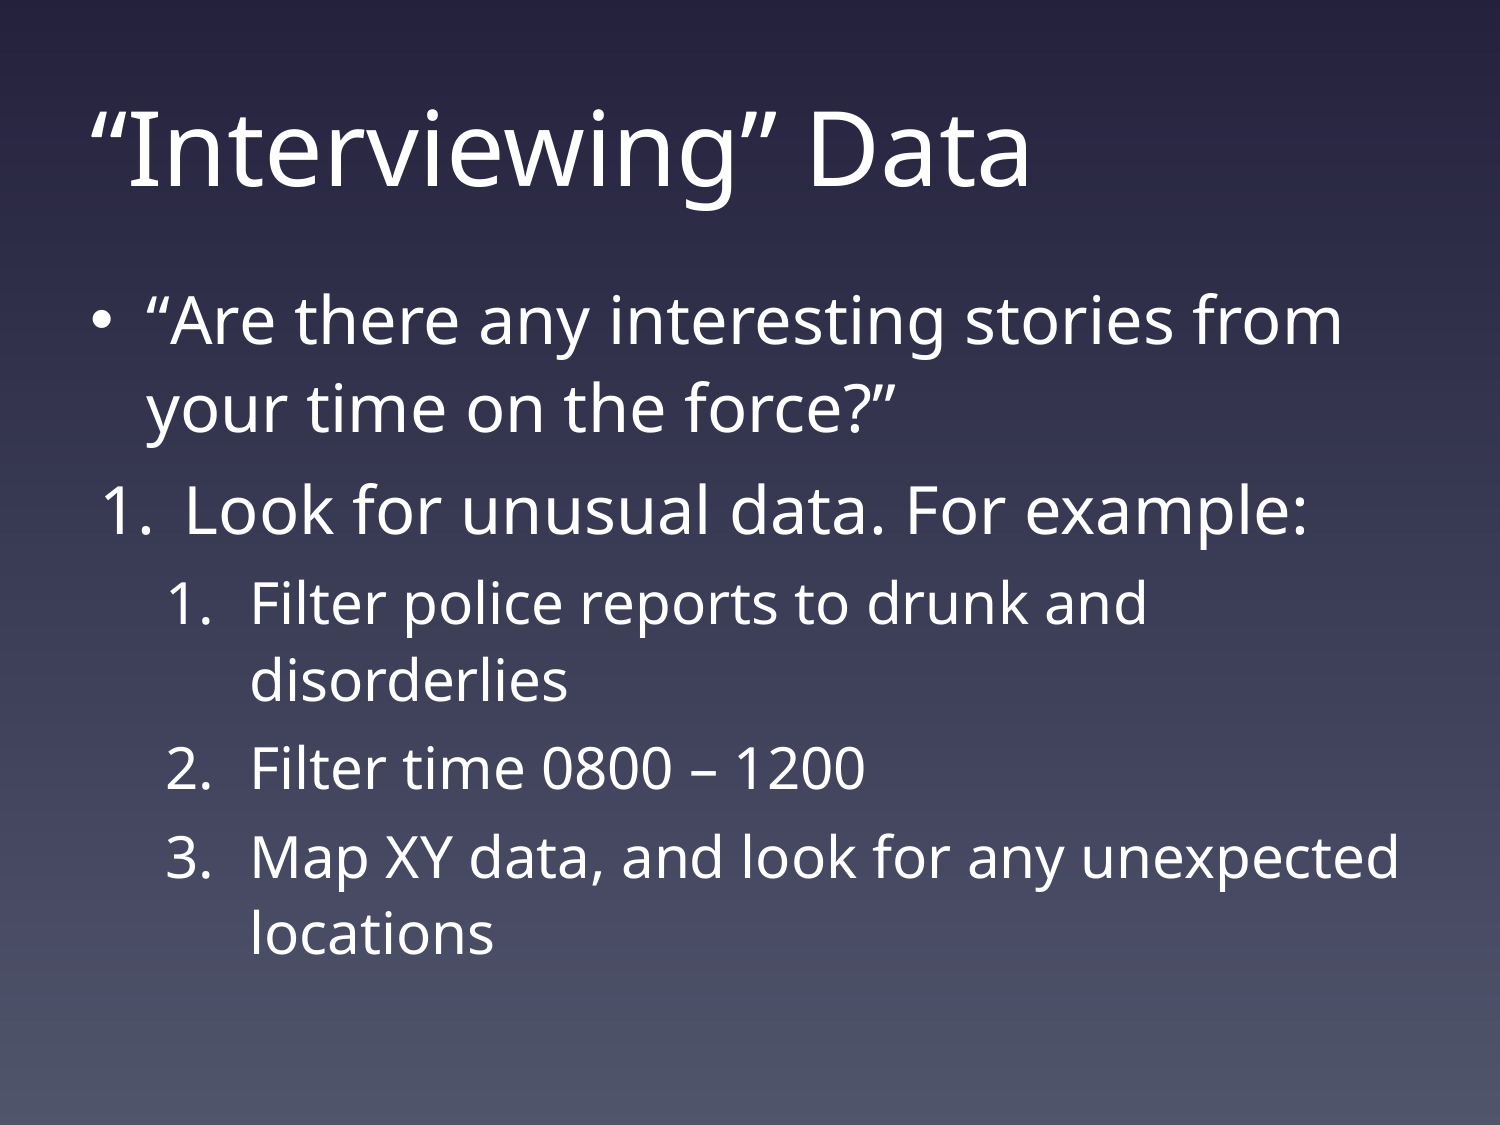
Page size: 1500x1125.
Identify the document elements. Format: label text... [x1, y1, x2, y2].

title “Interviewing” Data [75, 75, 1425, 262]
list “Are there any interesting stories from your time on the force?” Look for unusual data. For example: Filter police reports to drunk and disorderlies Filter time 0800 – 1200 Map XY data, and look for any unexpected locations [75, 262, 1425, 1005]
